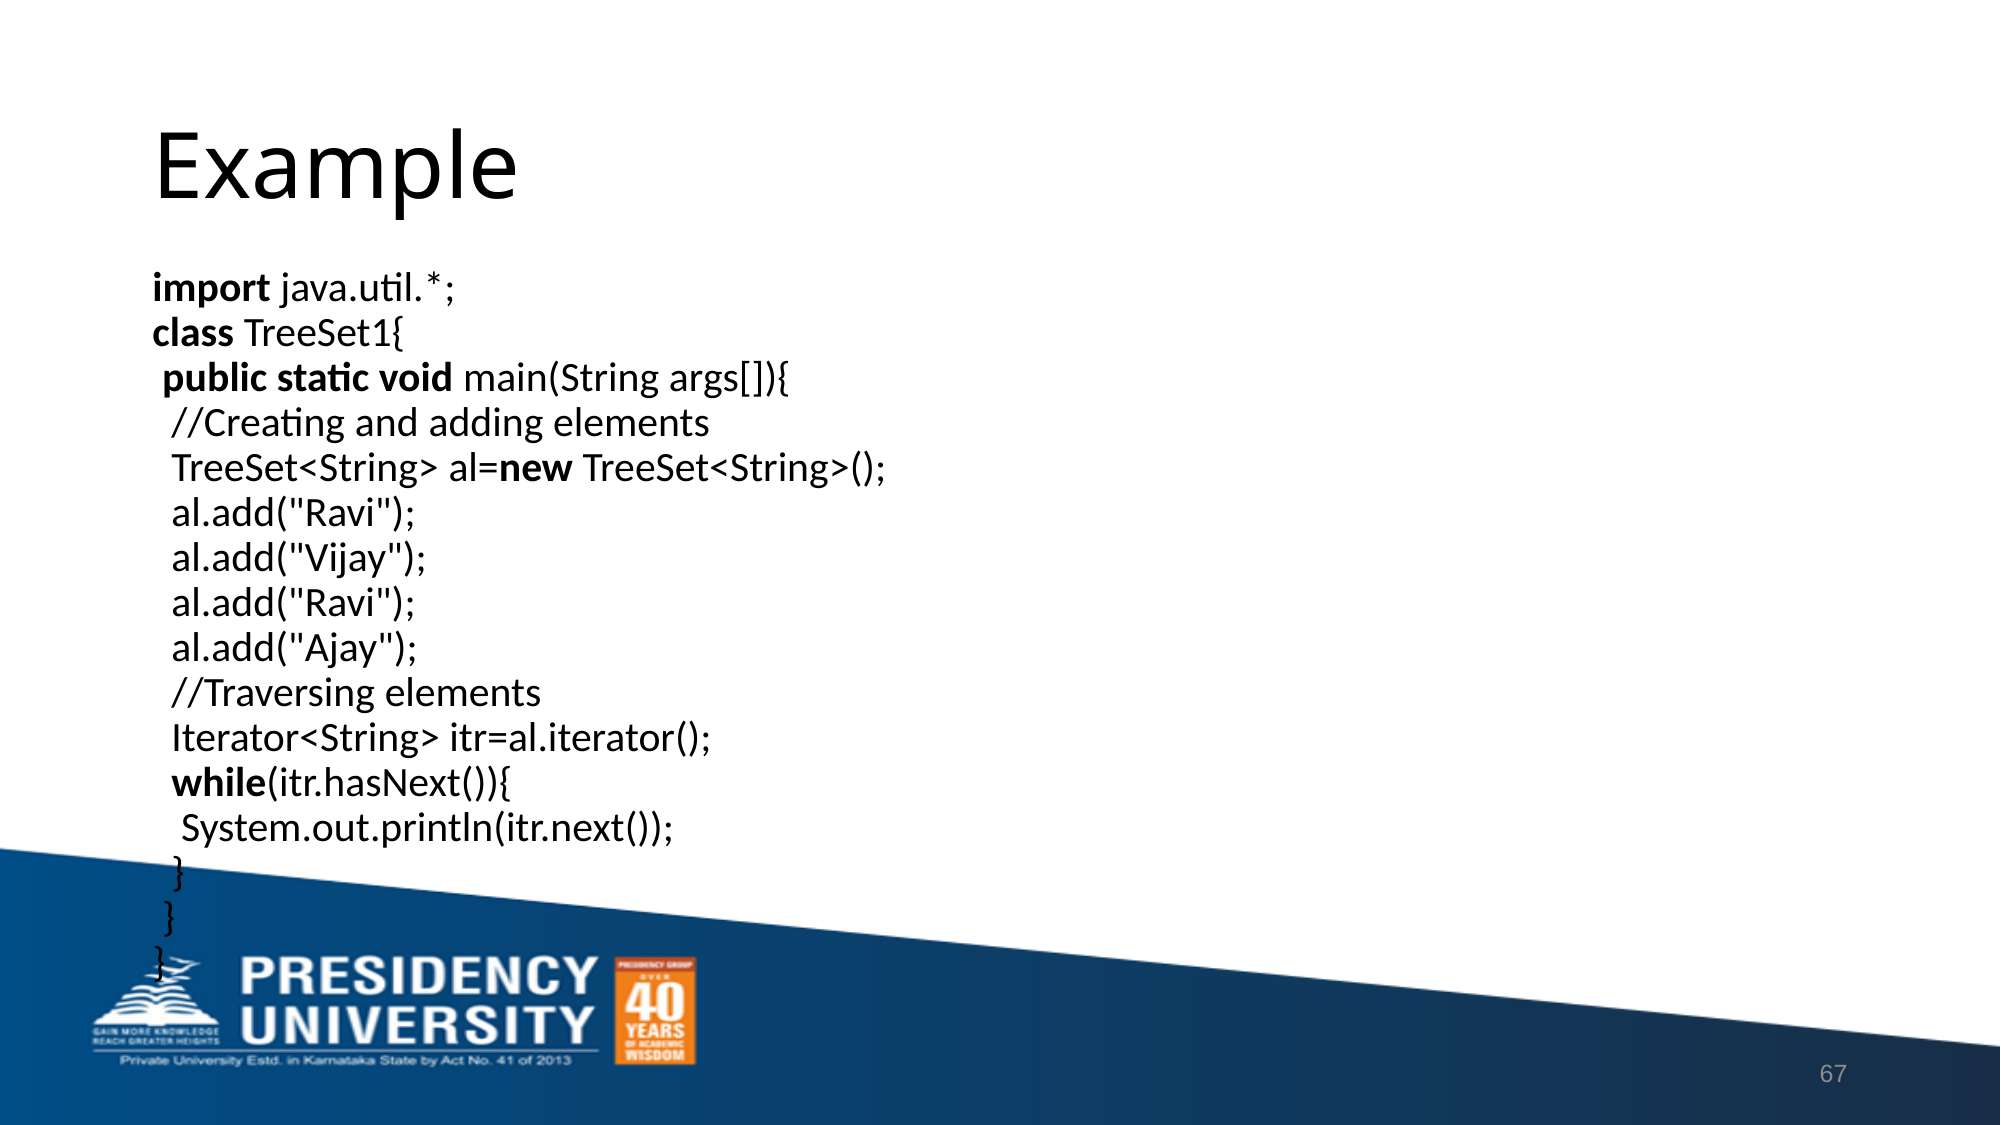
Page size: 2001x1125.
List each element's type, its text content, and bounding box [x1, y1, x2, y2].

list import java.util.*; class TreeSet1{ public static void main(String args[]){ //Creating and adding elements TreeSet<String> al=new TreeSet<String>(); al.add("Ravi"); al.add("Vijay"); al.add("Ravi"); al.add("Ajay"); //Traversing elements Iterator<String> itr=al.iterator(); while(itr.hasNext()){ System.out.println(itr.next()); } } } [137, 257, 1863, 1014]
title Example [137, 59, 1863, 257]
slide_number 67 [1412, 1042, 1863, 1103]
picture [0, 845, 2000, 1125]
